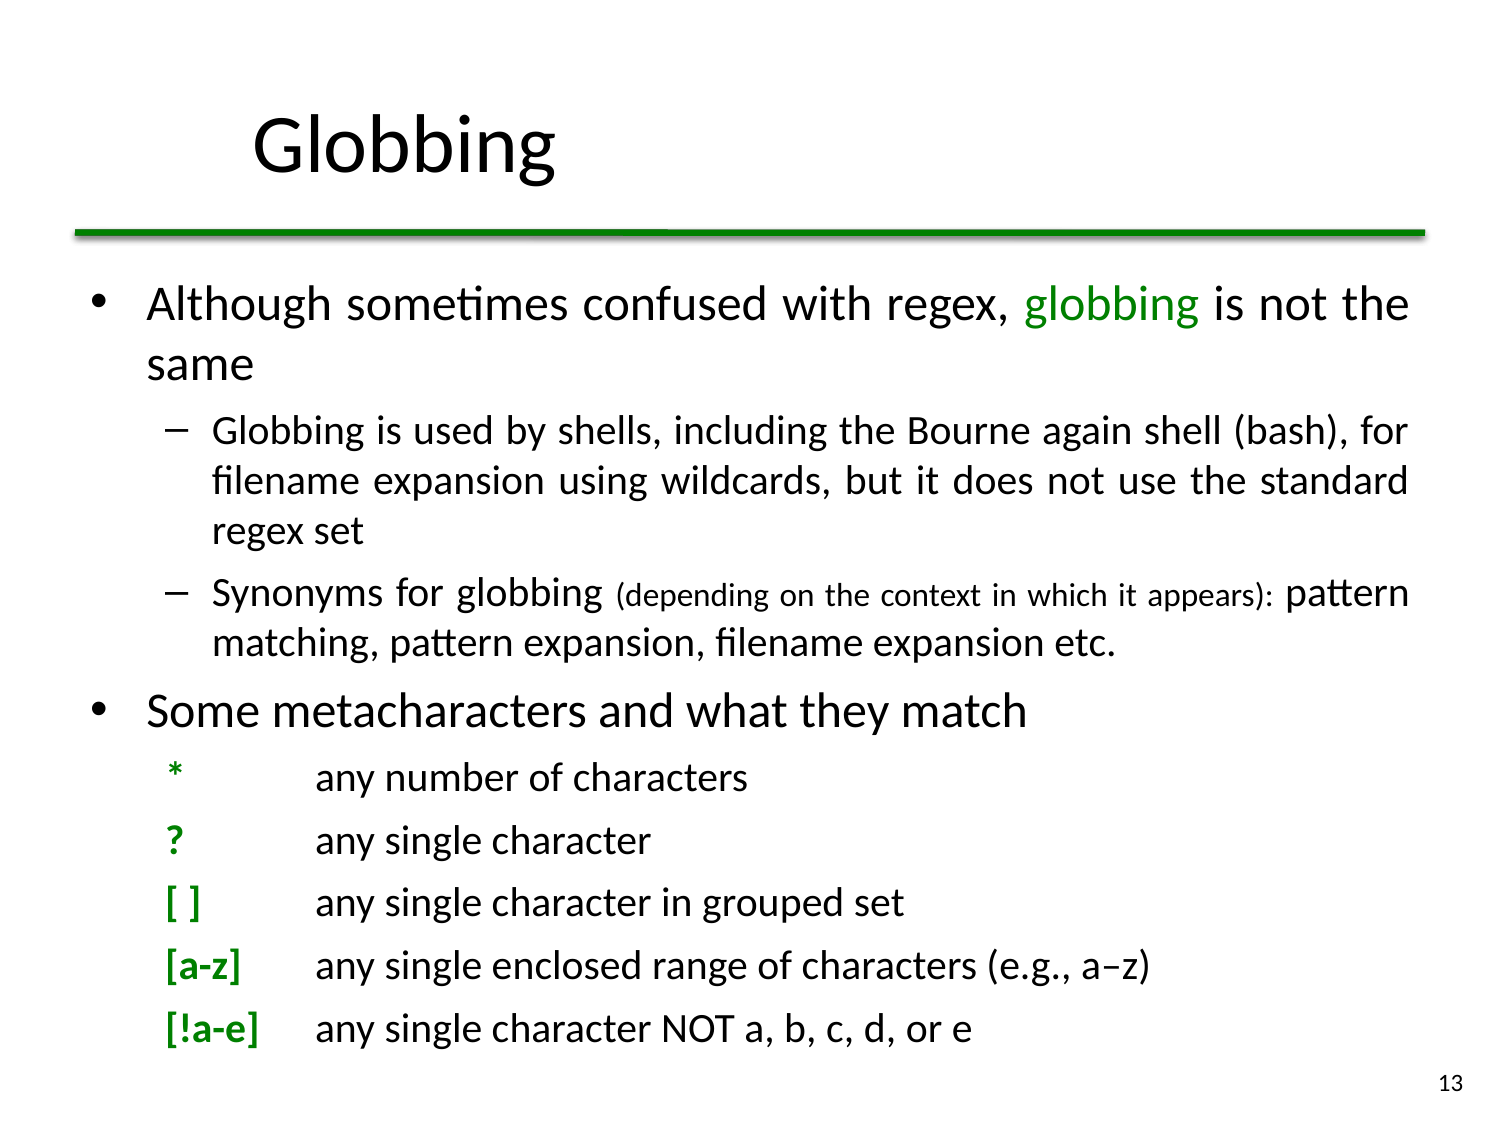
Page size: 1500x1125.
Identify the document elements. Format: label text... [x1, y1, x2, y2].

title Globbing [237, 45, 1479, 233]
list Although sometimes confused with regex, globbing is not the same Globbing is used by shells, including the Bourne again shell (bash), for filename expansion using wildcards, but it does not use the standard regex set Synonyms for globbing (depending on the context in which it appears): pattern matching, pattern expansion, filename expansion etc. Some metacharacters and what they match * any number of characters ? any single character [ ] any single character in grouped set [a-z] any single enclosed range of characters (e.g., a–z) [!a-e] any single character NOT a, b, c, d, or e [75, 262, 1425, 1052]
slide_number 13 [1418, 1051, 1479, 1112]
